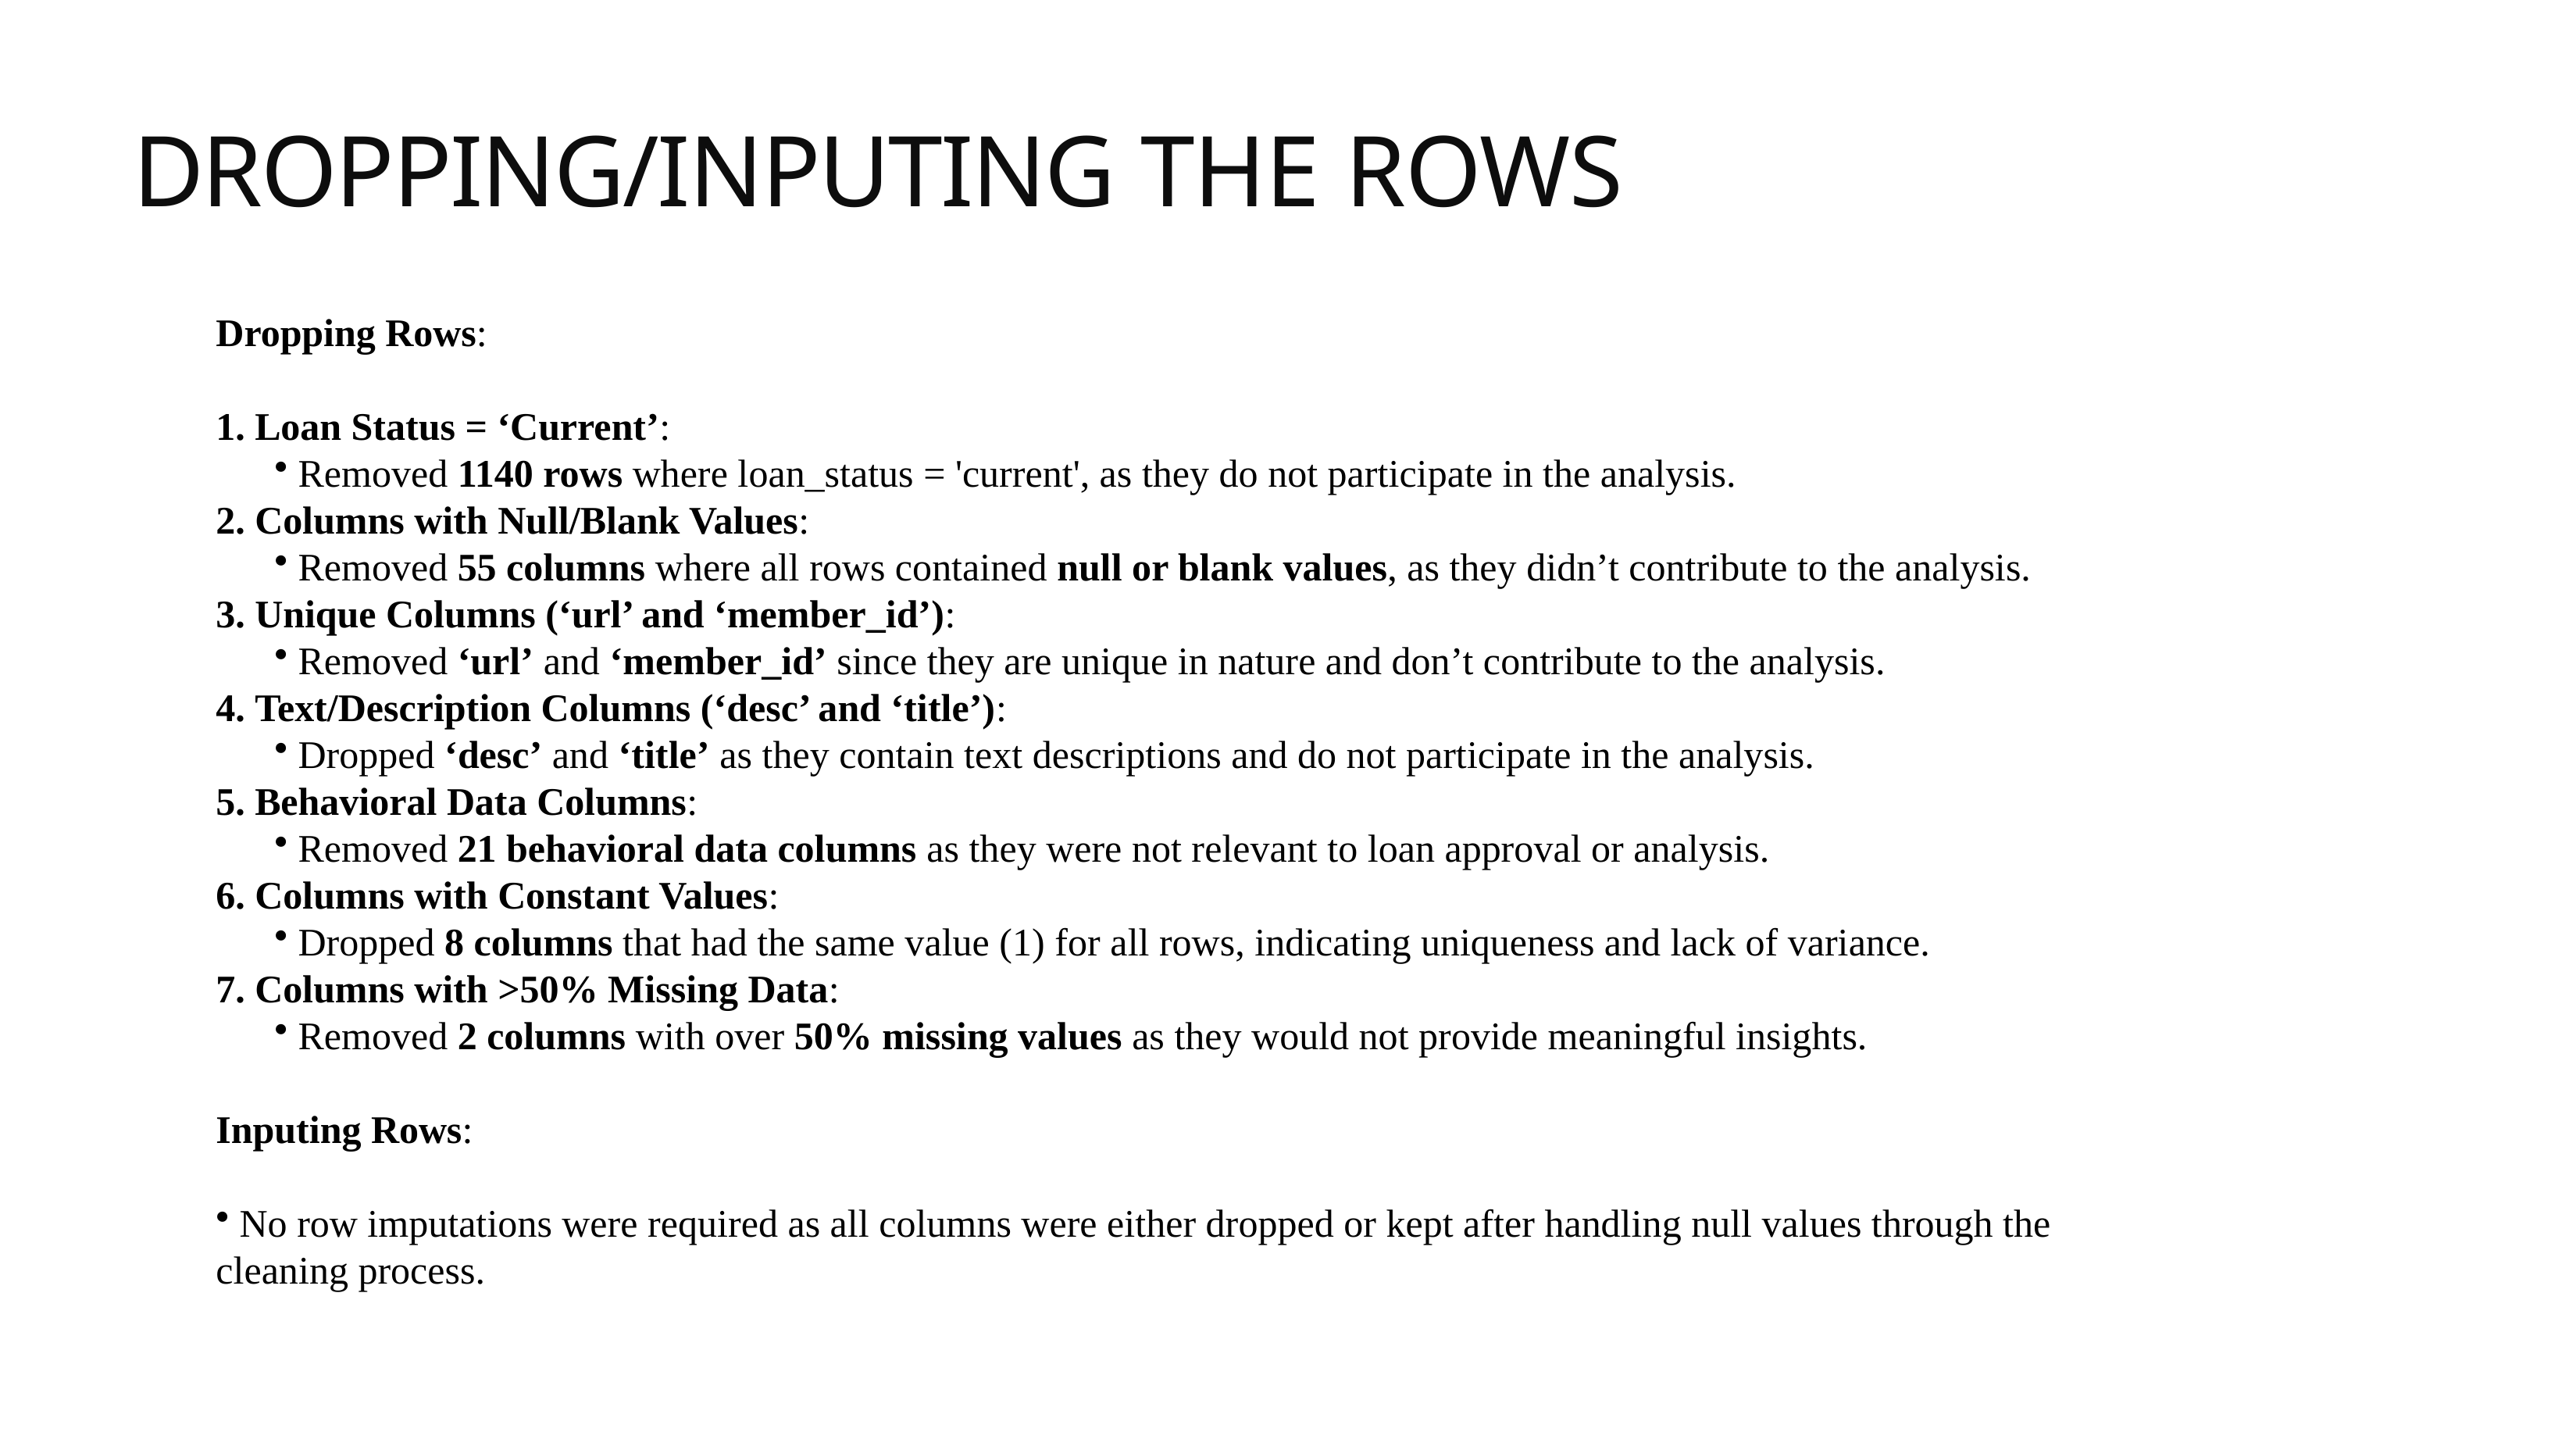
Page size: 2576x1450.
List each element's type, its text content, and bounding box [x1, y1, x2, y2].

text_box Dropping Rows: Loan Status = ‘Current’: Removed 1140 rows where loan_status = 'current', as they do not participate in the analysis. Columns with Null/Blank Values: Removed 55 columns where all rows contained null or blank values, as they didn’t contribute to the analysis. Unique Columns (‘url’ and ‘member_id’): Removed ‘url’ and ‘member_id’ since they are unique in nature and don’t contribute to the analysis. Text/Description Columns (‘desc’ and ‘title’): Dropped ‘desc’ and ‘title’ as they contain text descriptions and do not participate in the analysis. Behavioral Data Columns: Removed 21 behavioral data columns as they were not relevant to loan approval or analysis. Columns with Constant Values: Dropped 8 columns that had the same value (1) for all rows, indicating uniqueness and lack of variance. Columns with >50% Missing Data: Removed 2 columns with over 50% missing values as they would not provide meaningful insights. Inputing Rows: No row imputations were required as all columns were either dropped or kept after handling null values through the cleaning process. [204, 302, 2186, 1345]
title Dropping/Inputing the rows [130, 45, 1689, 289]
